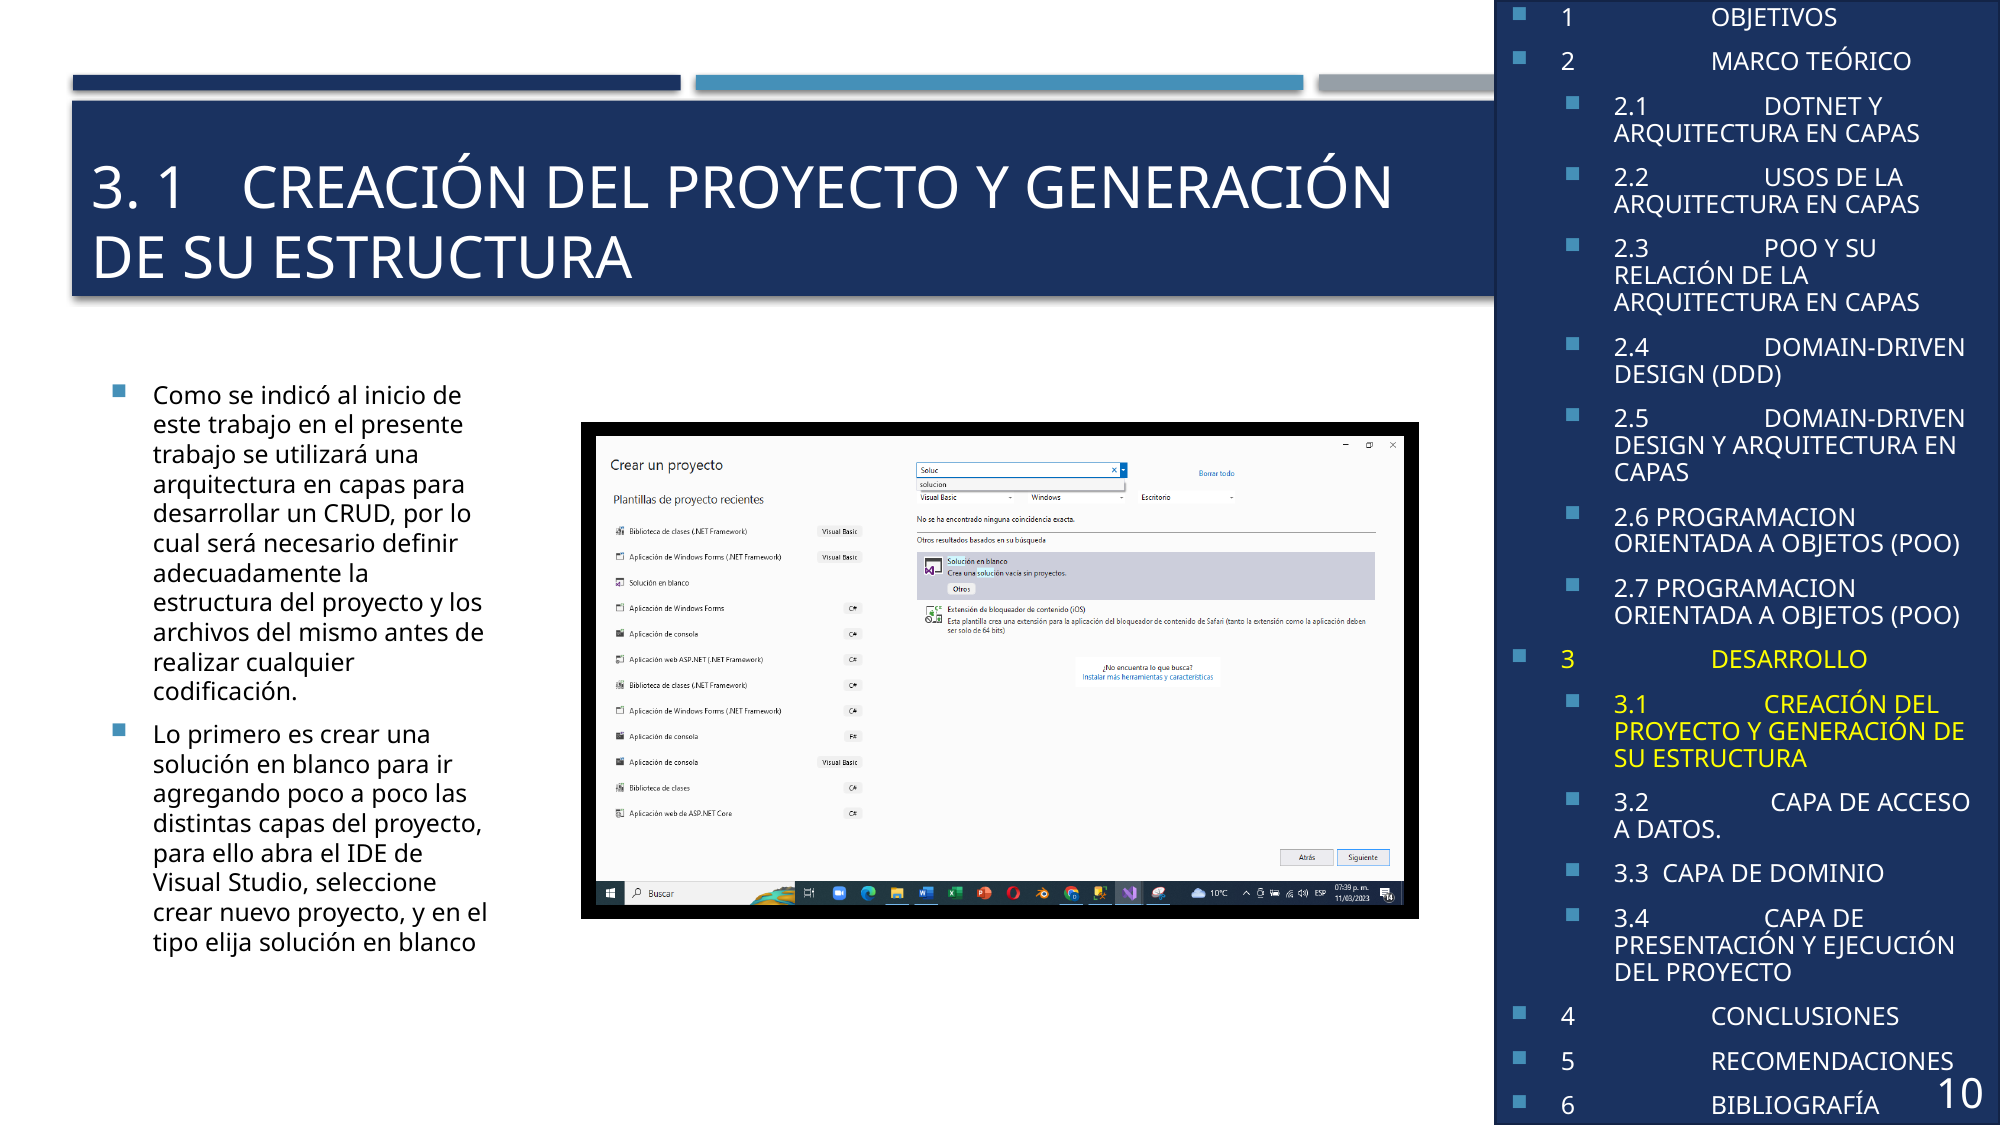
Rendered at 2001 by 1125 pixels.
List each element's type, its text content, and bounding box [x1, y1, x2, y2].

text_box 1 OBJETIVOS 2 MARCO TEÓRICO 2.1 DOTNET Y ARQUITECTURA EN CAPAS 2.2 USOS DE LA ARQUITECTURA EN CAPAS 2.3 POO Y SU RELACIÓN DE LA ARQUITECTURA EN CAPAS 2.4 DOMAIN-DRIVEN DESIGN (DDD) 2.5 DOMAIN-DRIVEN DESIGN Y ARQUITECTURA EN CAPAS 2.6 PROGRAMACION ORIENTADA A OBJETOS (POO) 2.7 PROGRAMACION ORIENTADA A OBJETOS (POO) 3 DESARROLLO 3.1 CREACIÓN DEL PROYECTO Y GENERACIÓN DE SU ESTRUCTURA 3.2 CAPA DE ACCESO A DATOS. 3.3 CAPA DE DOMINIO 3.4 CAPA DE PRESENTACIÓN Y EJECUCIÓN DEL PROYECTO 4 CONCLUSIONES 5 RECOMENDACIONES 6 BIBLIOGRAFÍA [1494, 0, 2000, 1125]
picture [595, 435, 1405, 906]
title 3. 1 CREACIÓN DEL PROYECTO Y GENERACIÓN DE SU ESTRUCTURA [76, 86, 1461, 299]
text_box 10 [1921, 1059, 2000, 1125]
list Como se indicó al inicio de este trabajo en el presente trabajo se utilizará una arquitectura en capas para desarrollar un CRUD, por lo cual será necesario definir adecuadamente la estructura del proyecto y los archivos del mismo antes de realizar cualquier codificación. Lo primero es crear una solución en blanco para ir agregando poco a poco las distintas capas del proyecto, para ello abra el IDE de Visual Studio, seleccione crear nuevo proyecto, y en el tipo elija solución en blanco [95, 357, 505, 978]
